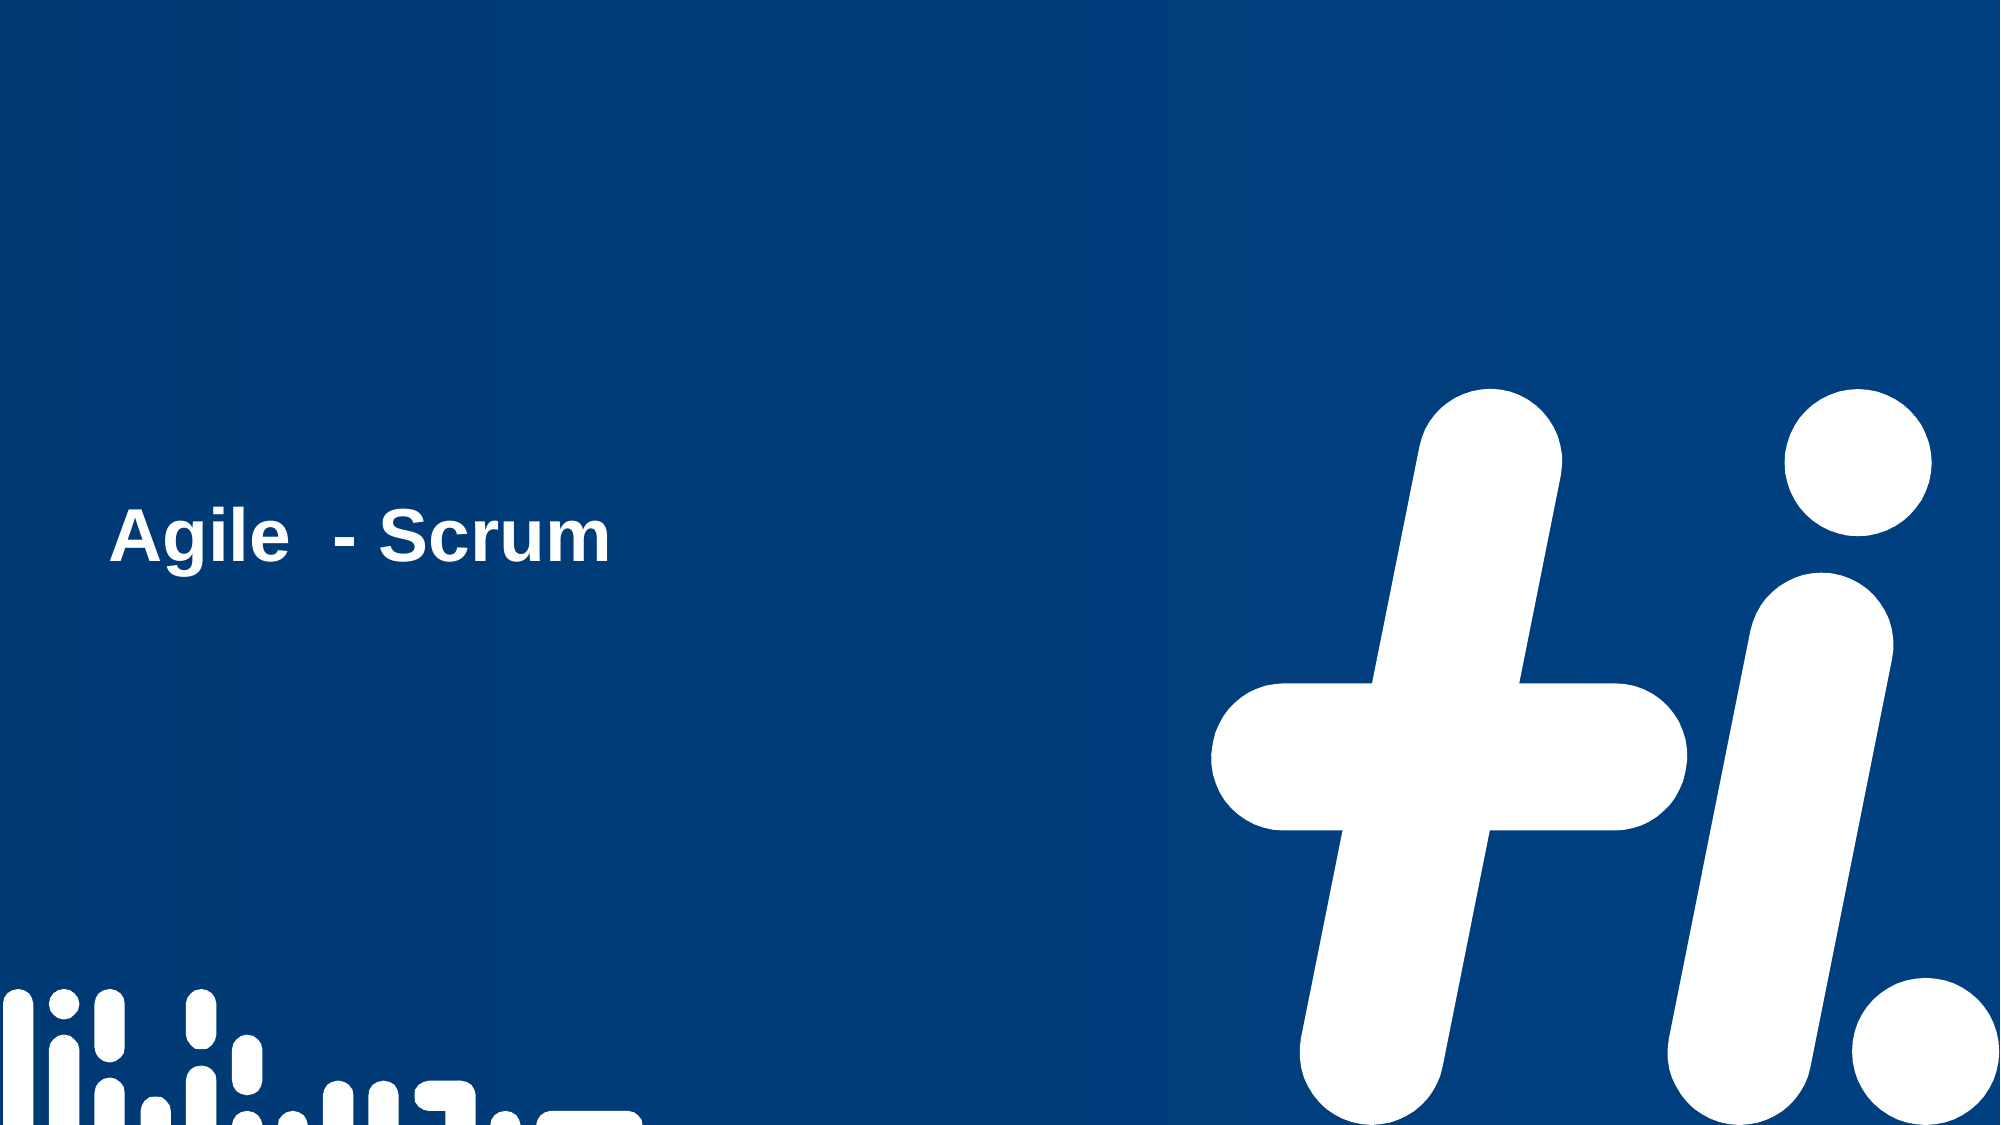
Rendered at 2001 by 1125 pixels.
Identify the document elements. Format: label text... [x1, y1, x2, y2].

title Agile - Scrum [97, 438, 1322, 626]
